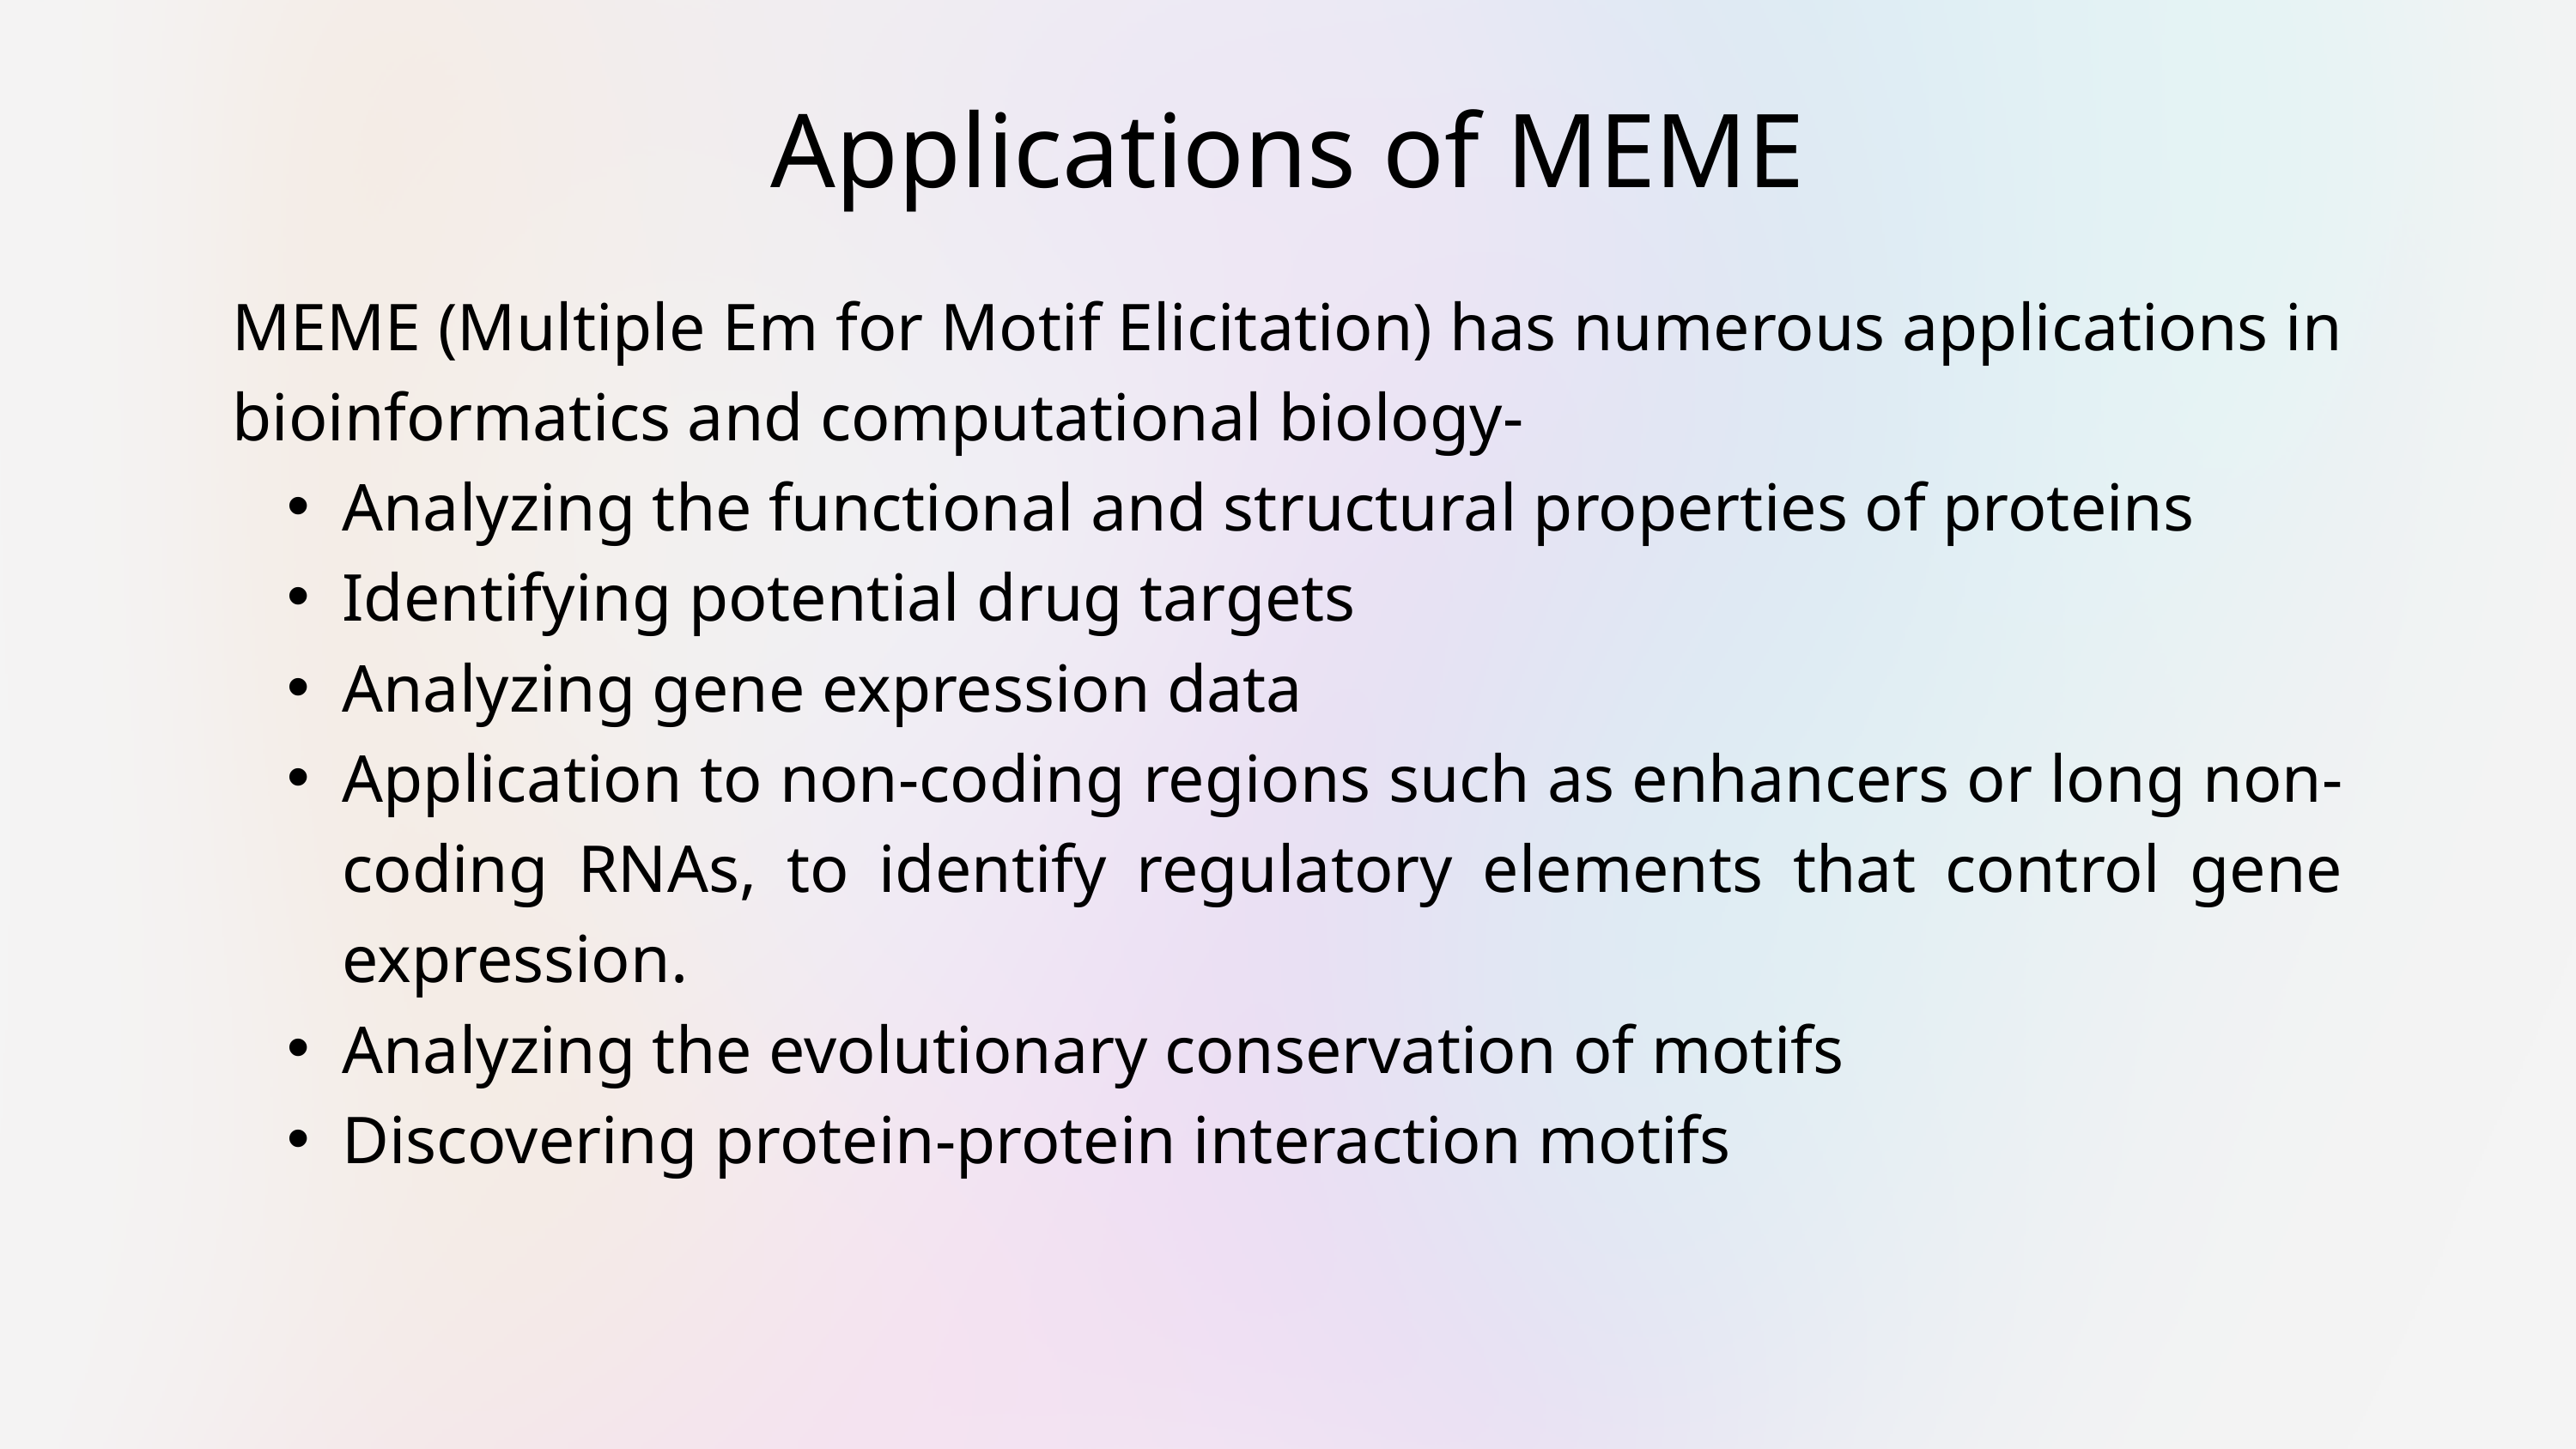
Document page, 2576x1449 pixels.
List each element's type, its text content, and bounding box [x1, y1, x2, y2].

text_box [0, 0, 2576, 1449]
text_box MEME (Multiple Em for Motif Elicitation) has numerous applications in bioinformatics and computational biology- Analyzing the functional and structural properties of proteins Identifying potential drug targets Analyzing gene expression data Application to non-coding regions such as enhancers or long non-coding RNAs, to identify regulatory elements that control gene expression. Analyzing the evolutionary conservation of motifs Discovering protein-protein interaction motifs [232, 272, 2344, 1267]
text_box Applications of MEME [740, 65, 1835, 209]
